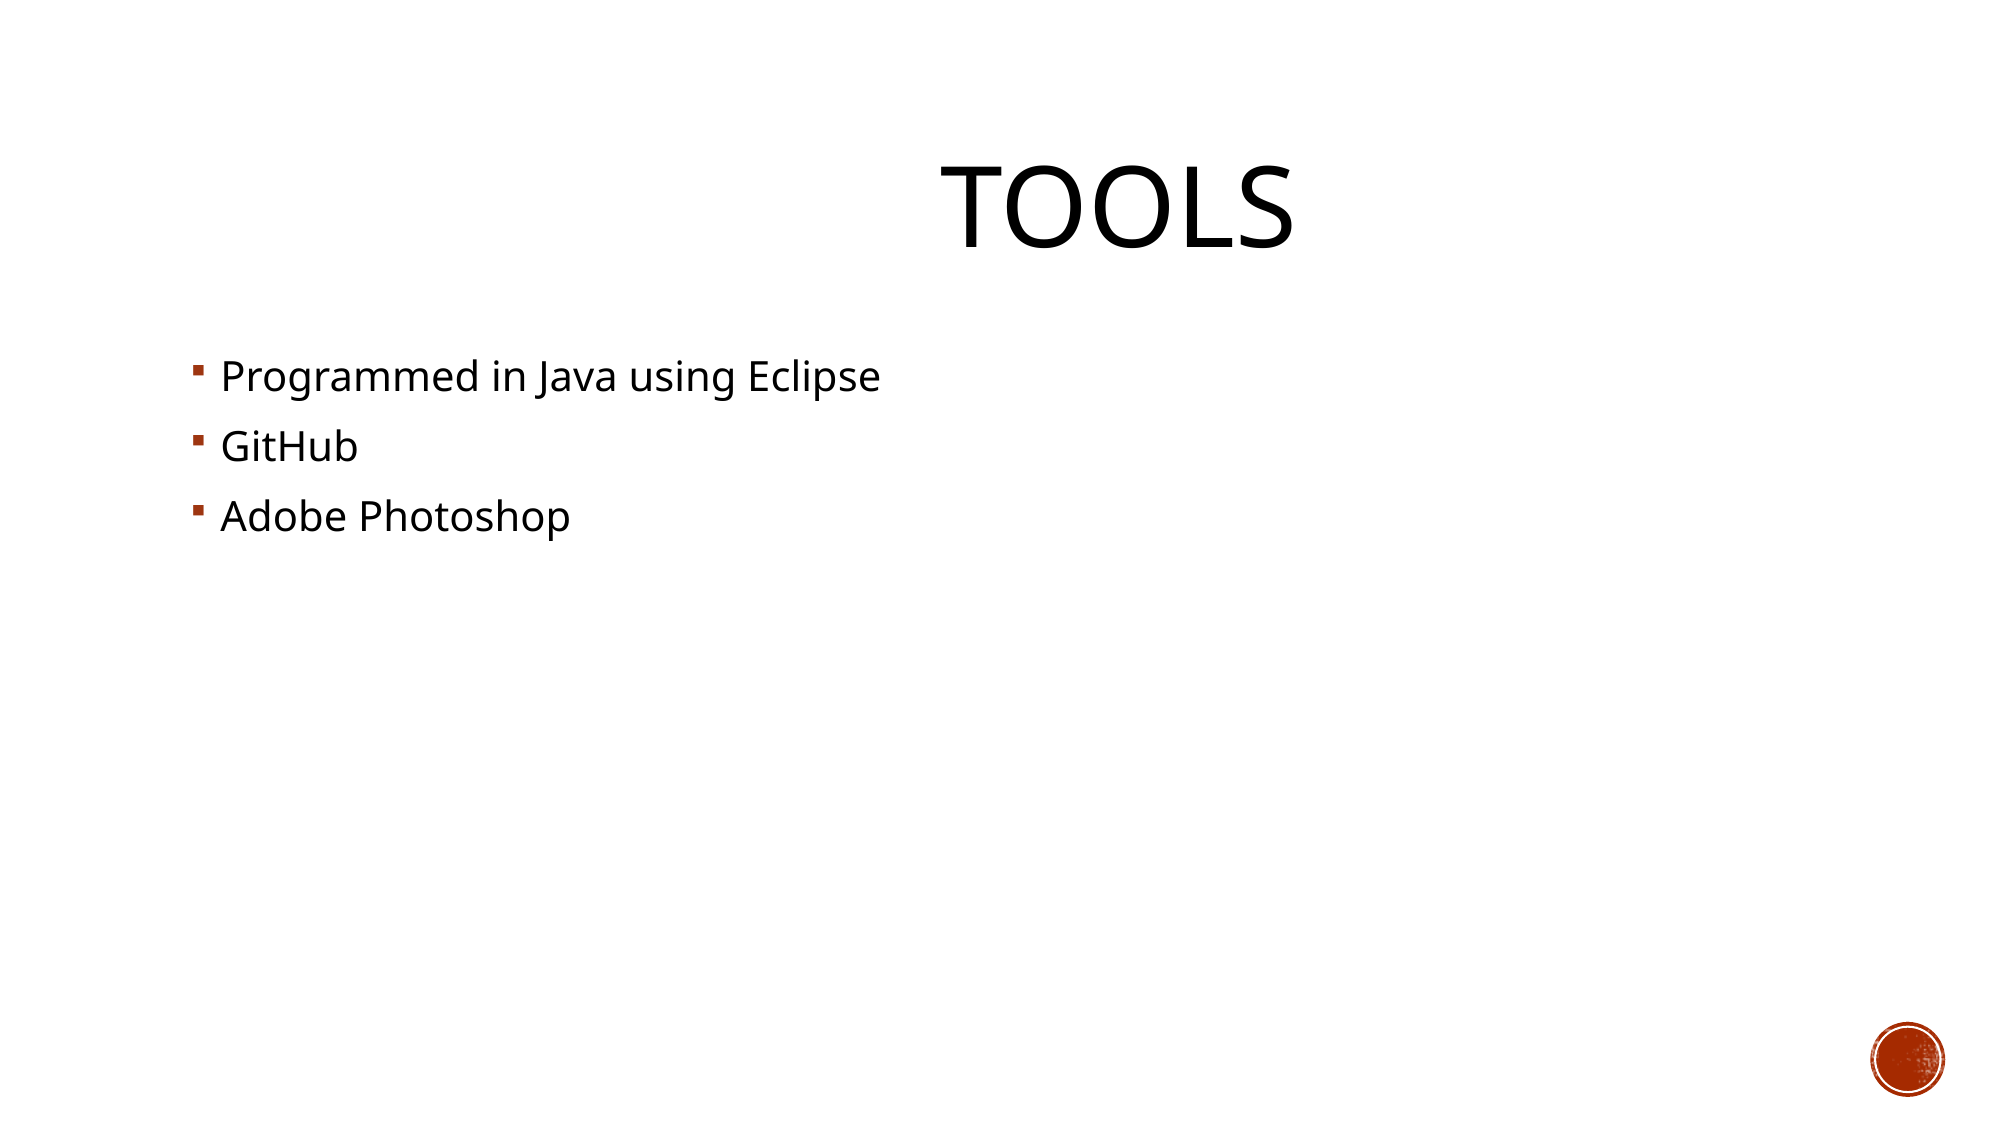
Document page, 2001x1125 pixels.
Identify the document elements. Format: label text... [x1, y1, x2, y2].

title Tools [175, 79, 1826, 344]
list Programmed in Java using Eclipse GitHub Adobe Photoshop [175, 348, 1826, 1013]
